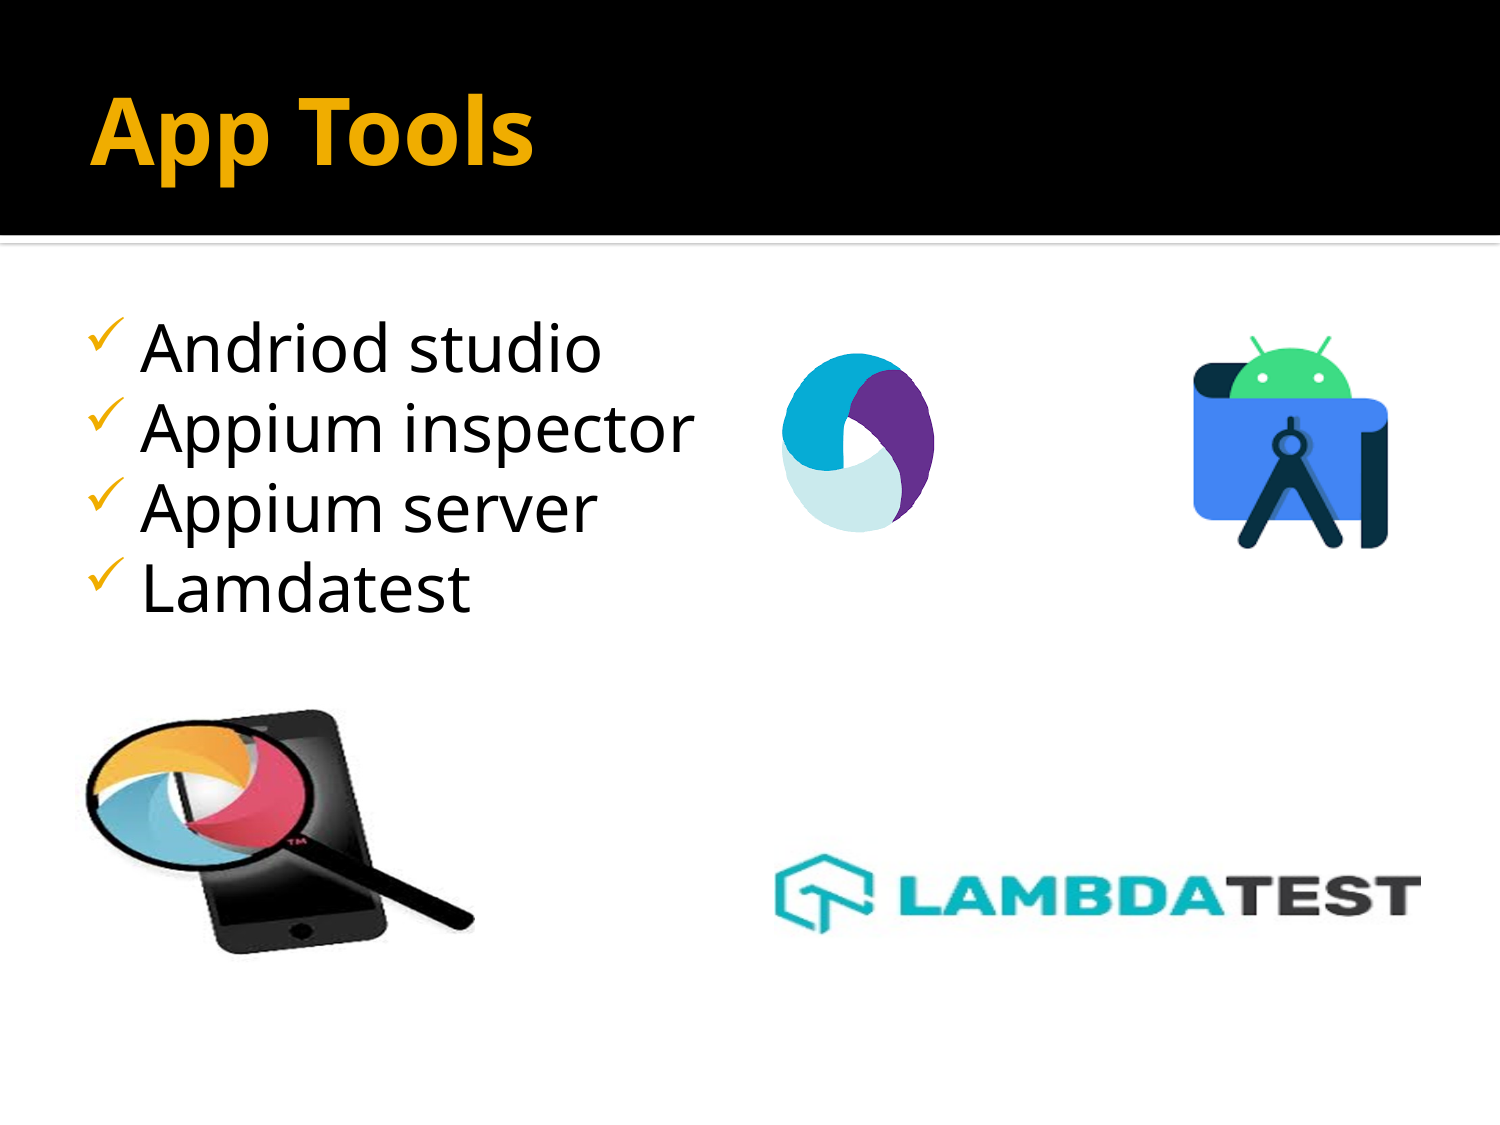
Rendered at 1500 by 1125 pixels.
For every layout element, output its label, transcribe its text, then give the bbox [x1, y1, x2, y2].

title App Tools [75, 25, 1425, 231]
picture [737, 349, 978, 538]
list Andriod studio Appium inspector Appium server Lamdatest [75, 291, 1425, 1050]
picture [74, 699, 475, 963]
picture [774, 762, 1421, 1025]
picture [1124, 274, 1457, 611]
